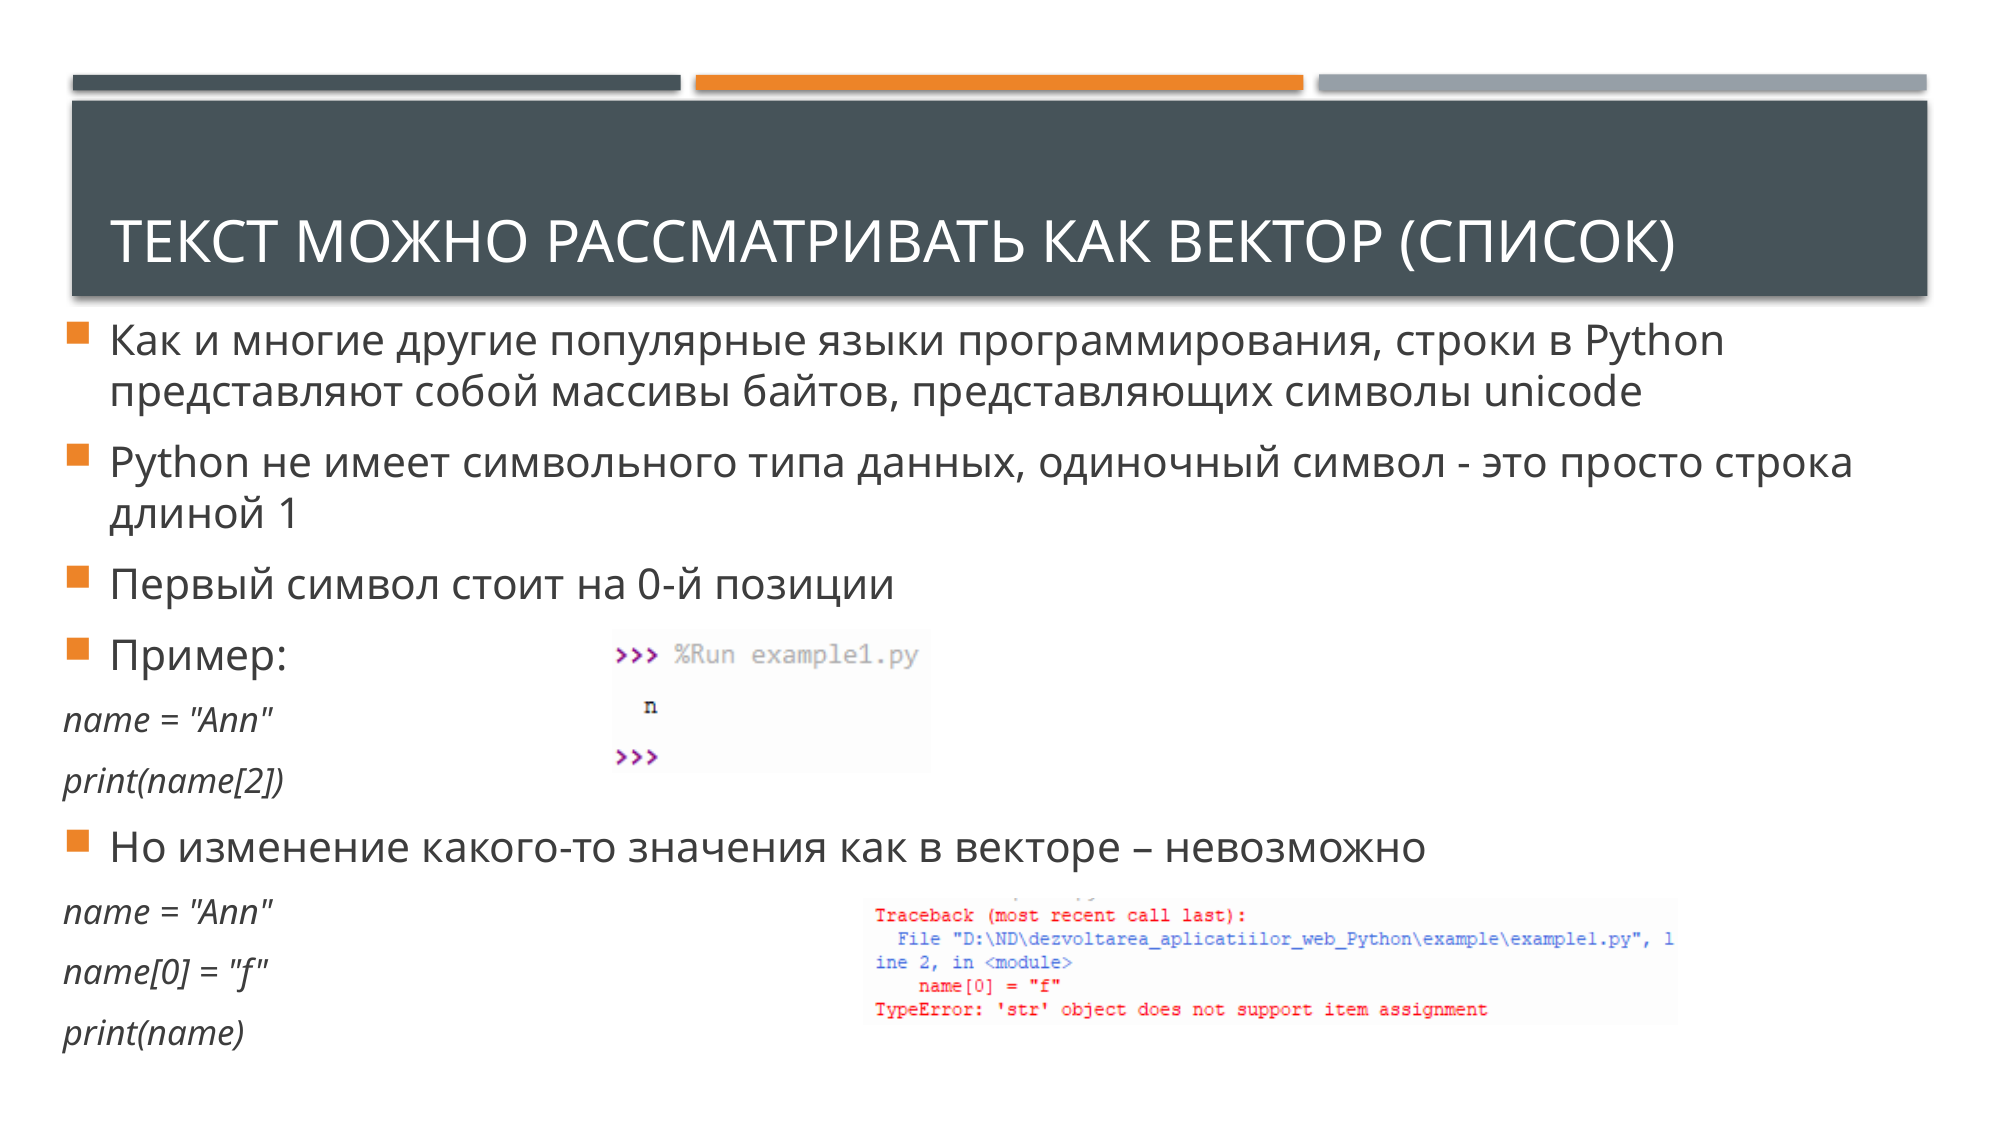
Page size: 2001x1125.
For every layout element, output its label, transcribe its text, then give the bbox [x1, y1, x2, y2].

picture [612, 629, 931, 773]
list Как и многие другие популярные языки программирования, строки в Python представляют собой массивы байтов, представляющих символы unicode Python не имеет символьного типа данных, одиночный символ - это просто строка длиной 1 Первый символ стоит на 0-й позиции Пример: name = "Ann" print(name[2]) Но изменение какого-то значения как в векторе – невозможно name = "Ann" name[0] = "f" print(name) [47, 302, 1970, 1063]
picture [862, 897, 1678, 1026]
title Текст можно рассматривать как вектор (список) [95, 115, 1905, 282]
